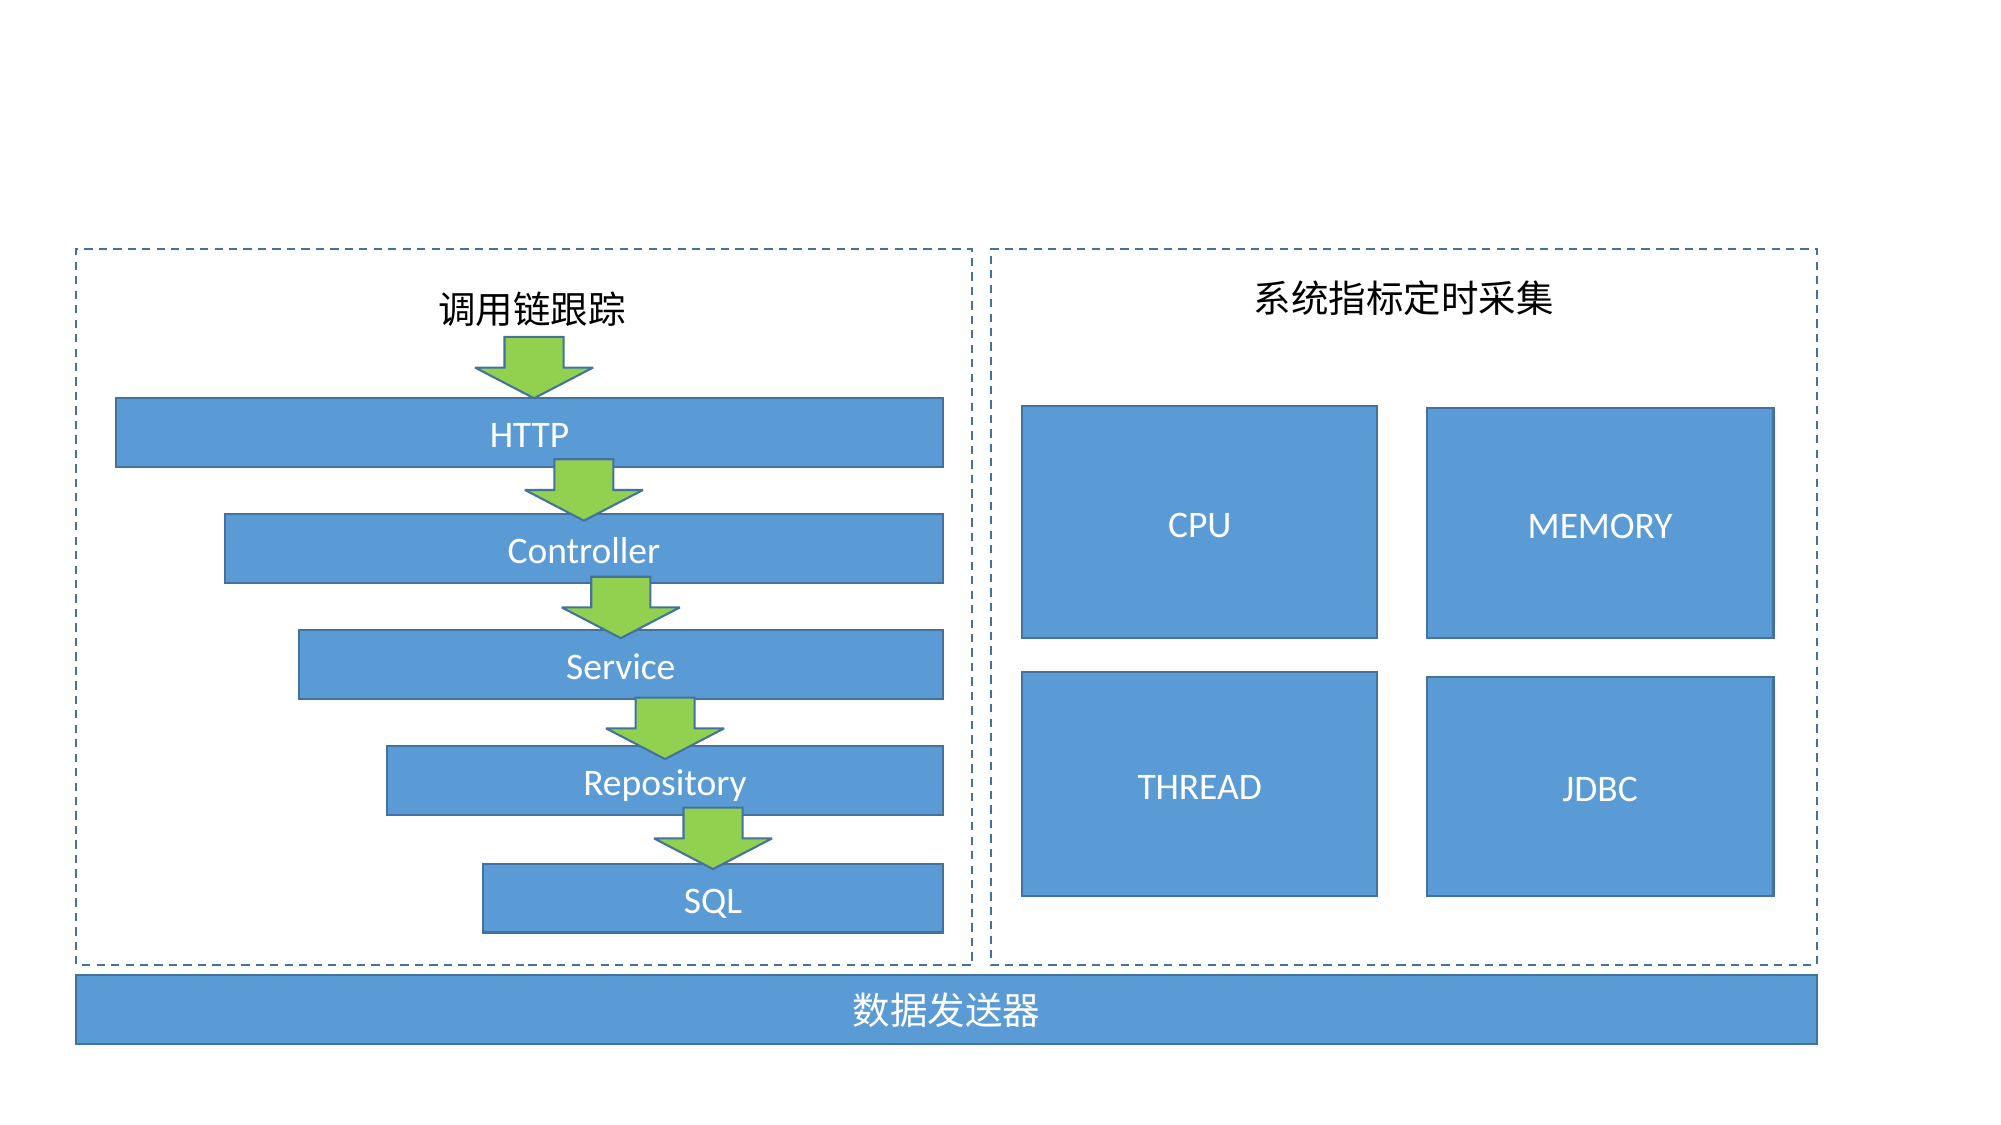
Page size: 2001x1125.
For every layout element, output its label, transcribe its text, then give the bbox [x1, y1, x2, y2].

text_box 数据发送器 [75, 974, 1818, 1045]
text_box [990, 248, 1818, 966]
text_box [75, 248, 973, 966]
text_box 系统指标定时采集 [1238, 267, 1569, 328]
